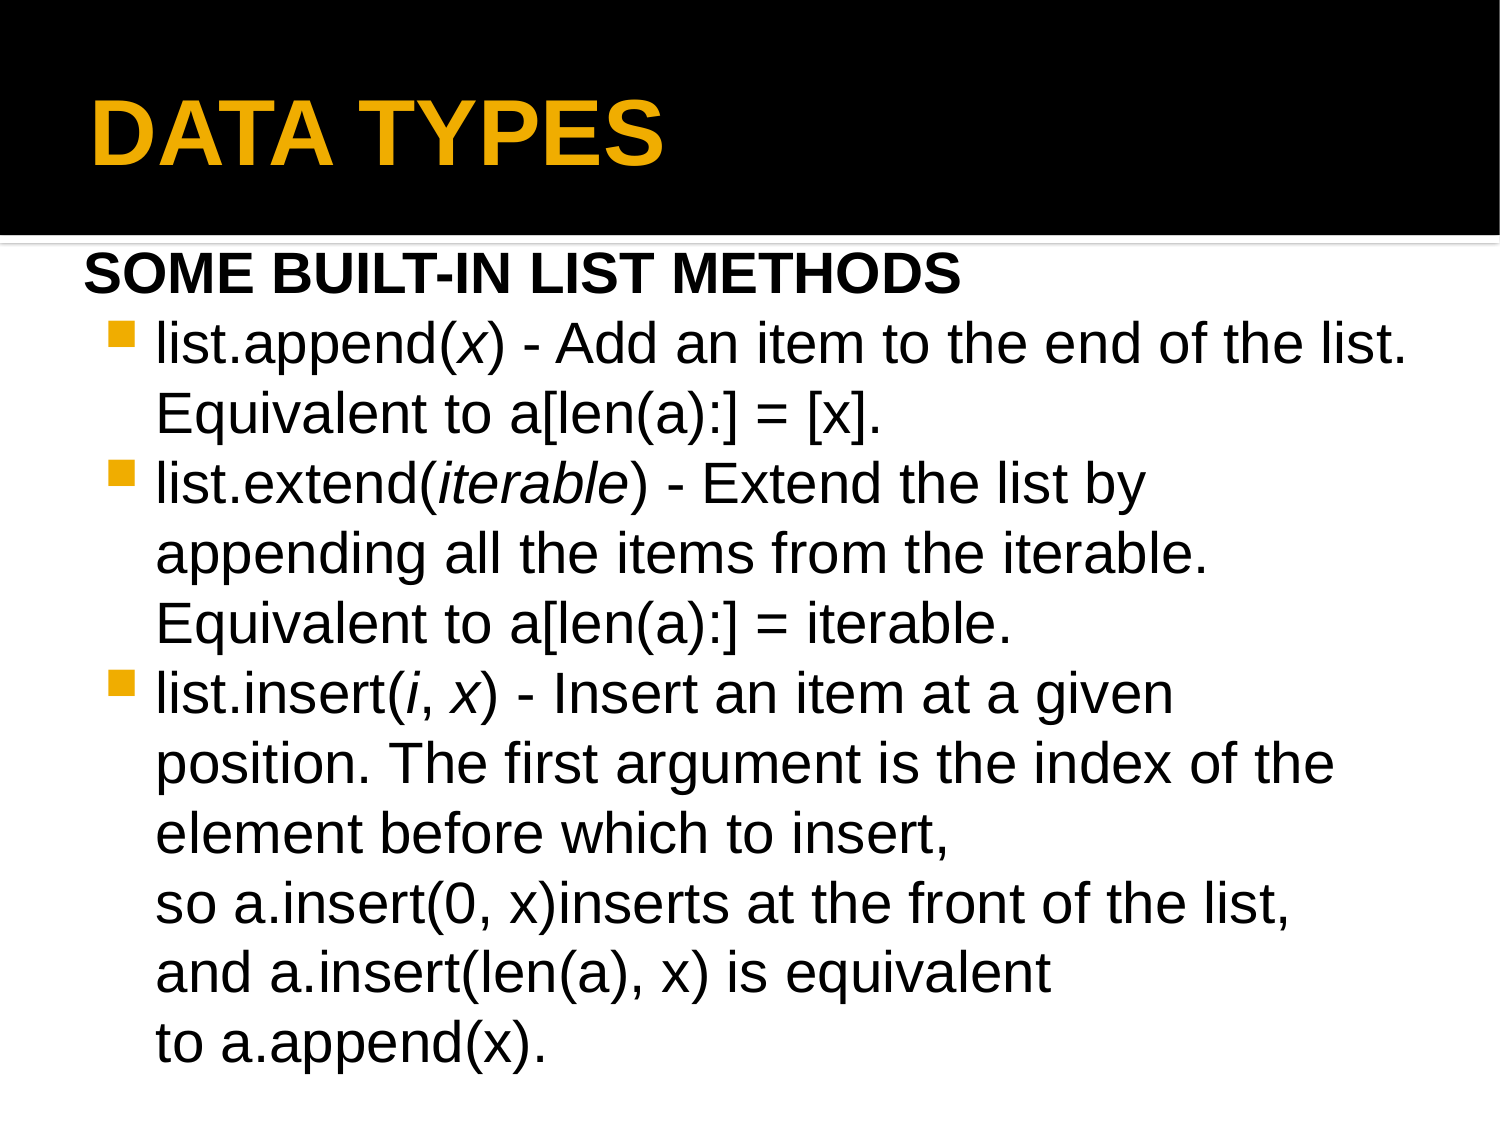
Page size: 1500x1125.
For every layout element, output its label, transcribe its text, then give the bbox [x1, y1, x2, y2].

text_box DATA TYPES [74, 25, 1425, 219]
text_box SOME BUILT-IN LIST METHODS list.append(x) - Add an item to the end of the list. Equivalent to a[len(a):] = [x]. list.extend(iterable) - Extend the list by appending all the items from the iterable. Equivalent to a[len(a):] = iterable. list.insert(i, x) - Insert an item at a given position. The first argument is the index of the element before which to insert, so a.insert(0, x)inserts at the front of the list, and a.insert(len(a), x) is equivalent to a.append(x). [74, 219, 1425, 1059]
